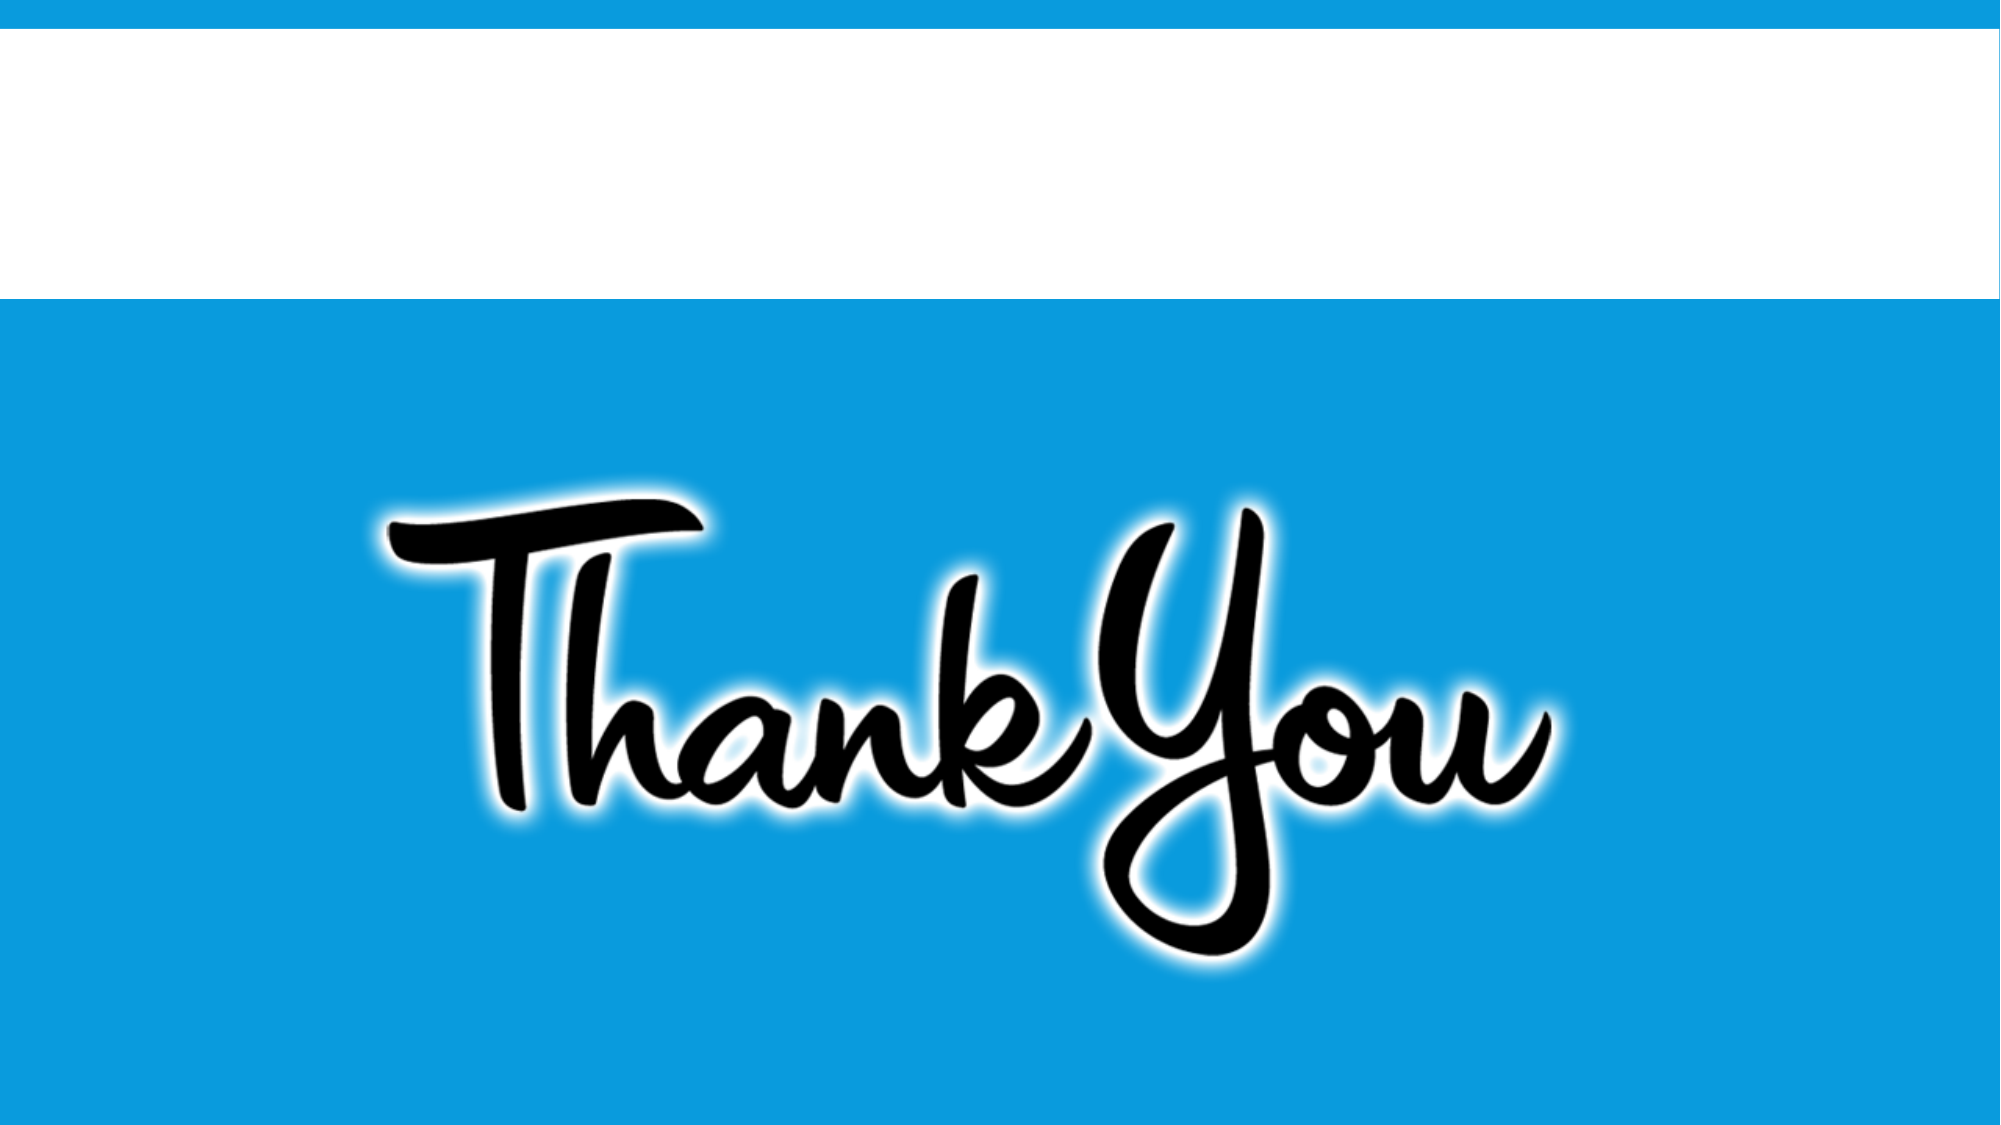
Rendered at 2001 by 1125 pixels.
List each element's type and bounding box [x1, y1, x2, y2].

list [346, 454, 1597, 1002]
